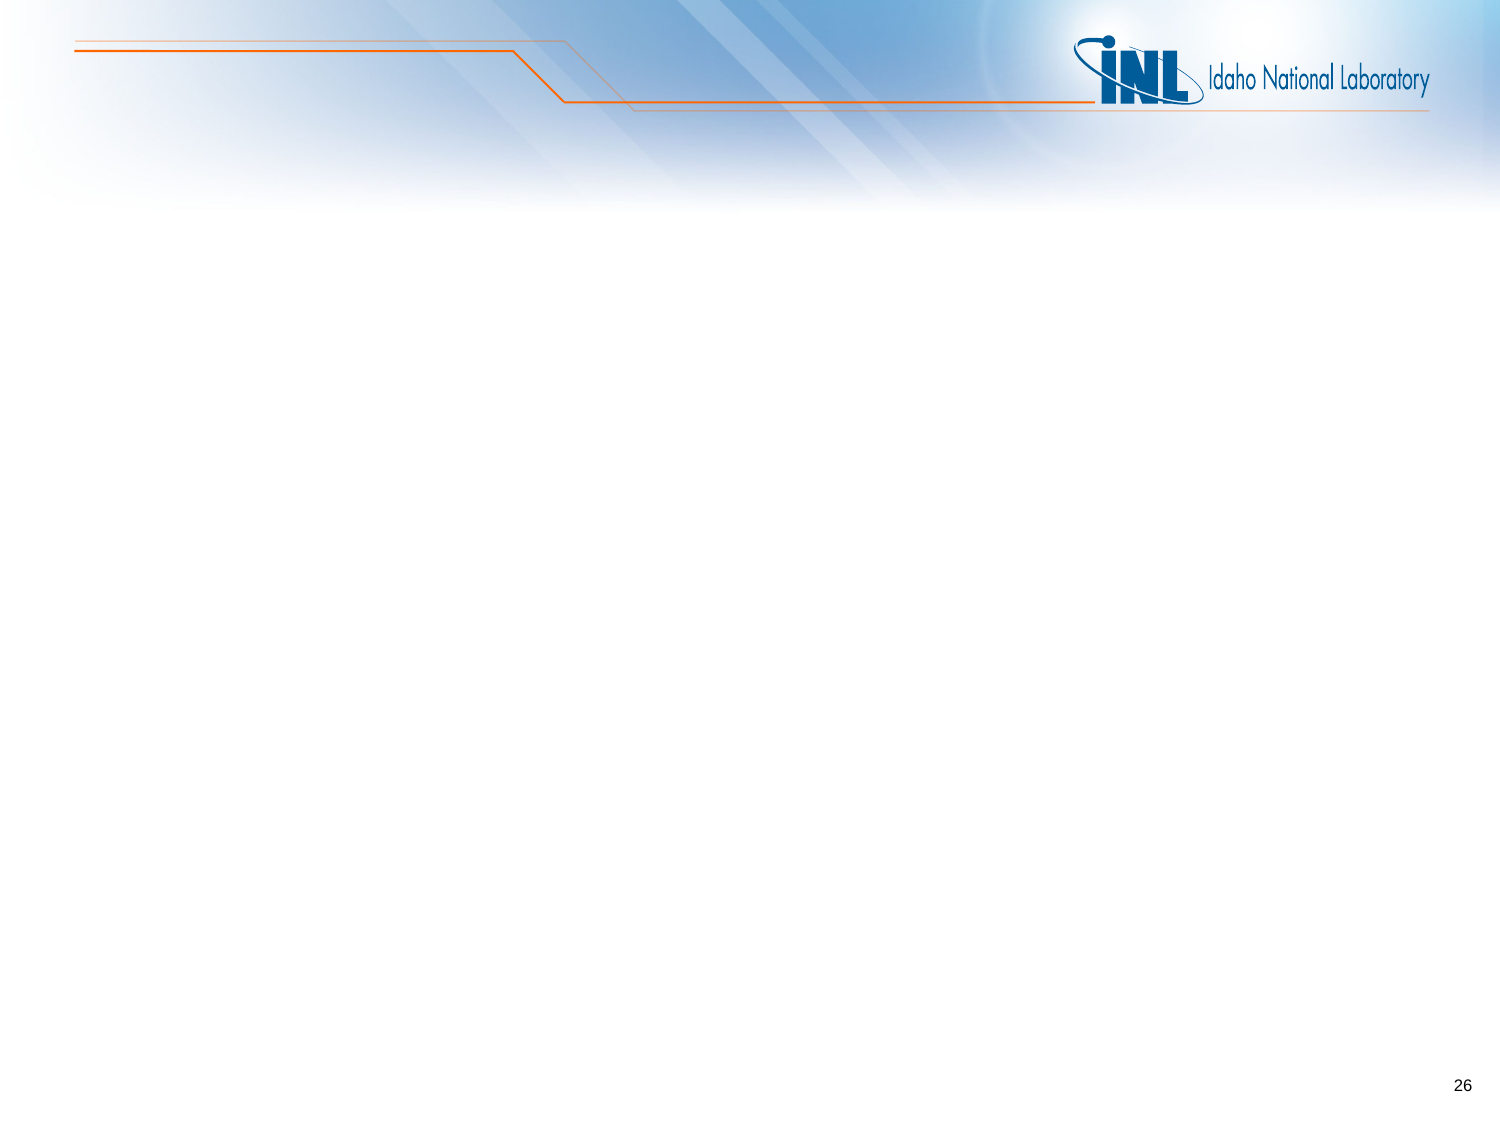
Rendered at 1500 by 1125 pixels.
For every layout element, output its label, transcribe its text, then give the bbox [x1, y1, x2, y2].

picture [0, 0, 1500, 1125]
slide_number 26 [1429, 1074, 1473, 1096]
